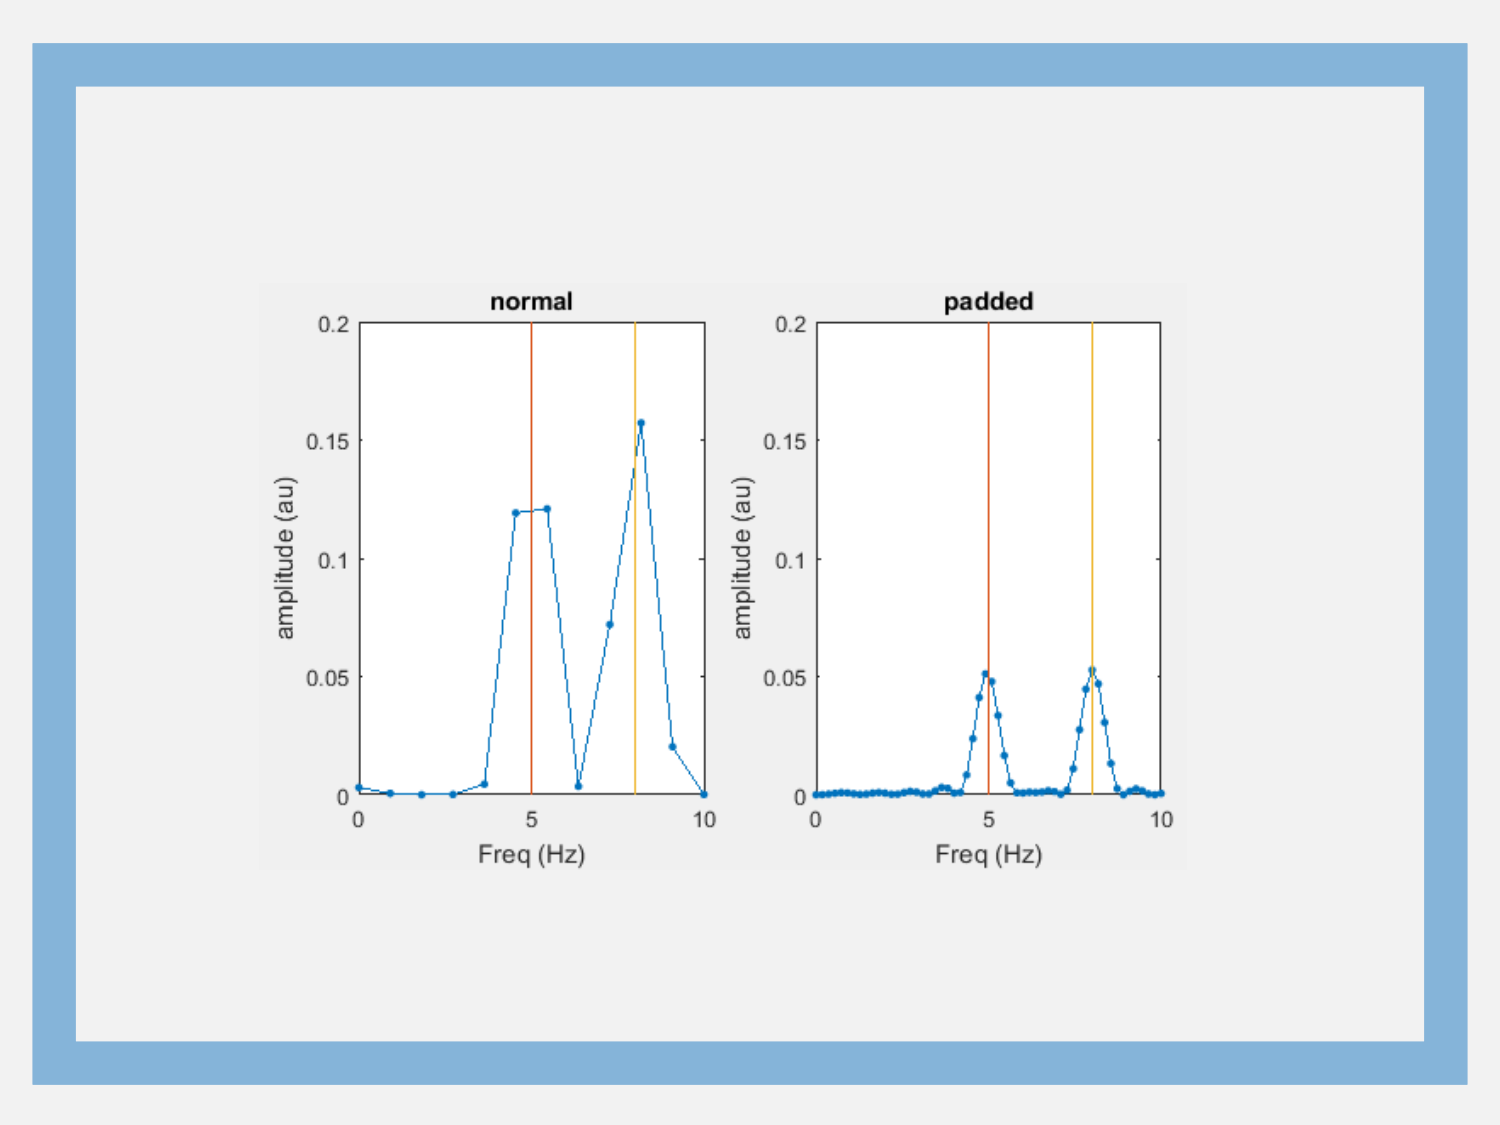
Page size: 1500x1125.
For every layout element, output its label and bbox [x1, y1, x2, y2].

picture [258, 282, 1188, 870]
